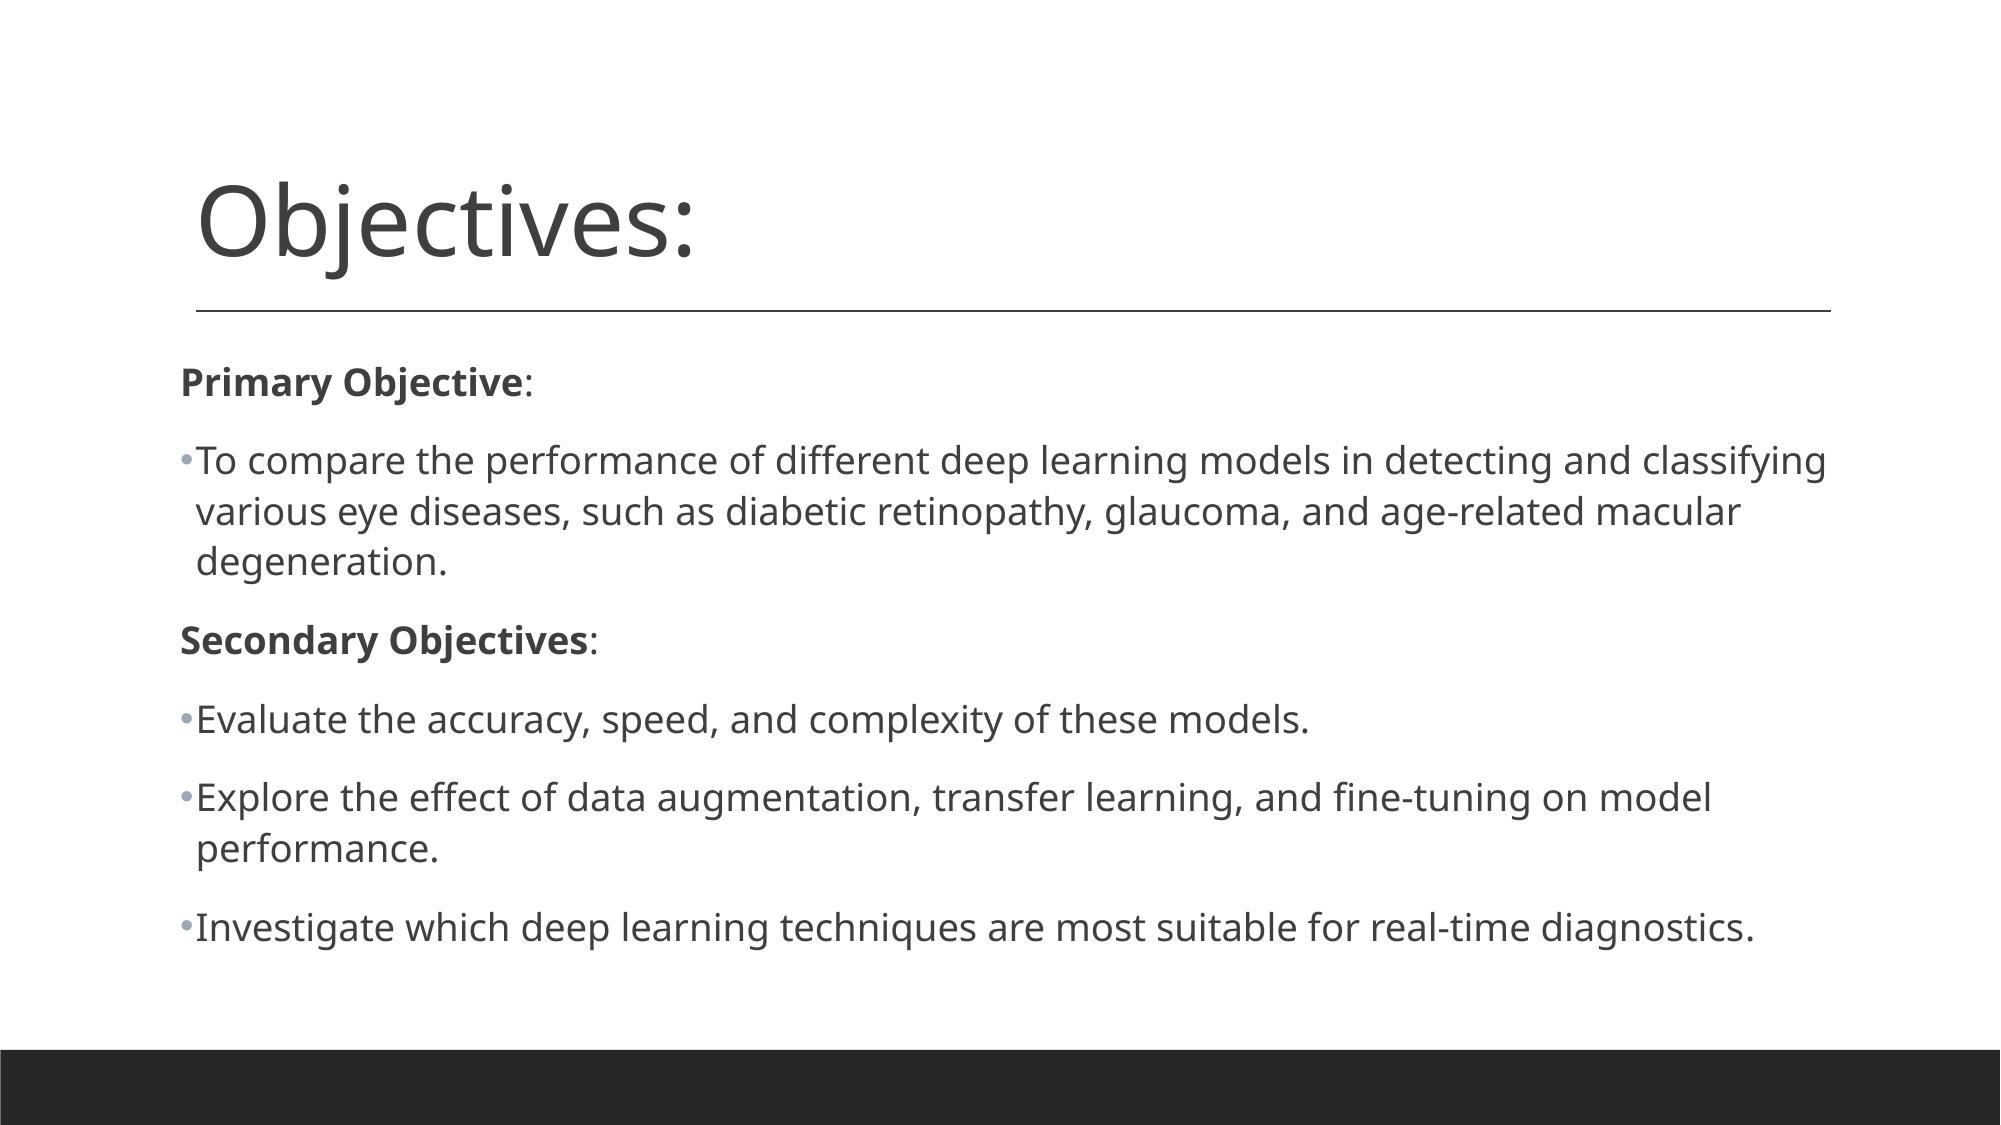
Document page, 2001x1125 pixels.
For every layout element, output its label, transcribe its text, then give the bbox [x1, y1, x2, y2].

title Objectives: [180, 47, 1830, 285]
list Primary Objective: To compare the performance of different deep learning models in detecting and classifying various eye diseases, such as diabetic retinopathy, glaucoma, and age-related macular degeneration. Secondary Objectives: Evaluate the accuracy, speed, and complexity of these models. Explore the effect of data augmentation, transfer learning, and fine-tuning on model performance. Investigate which deep learning techniques are most suitable for real-time diagnostics. [180, 345, 1830, 963]
